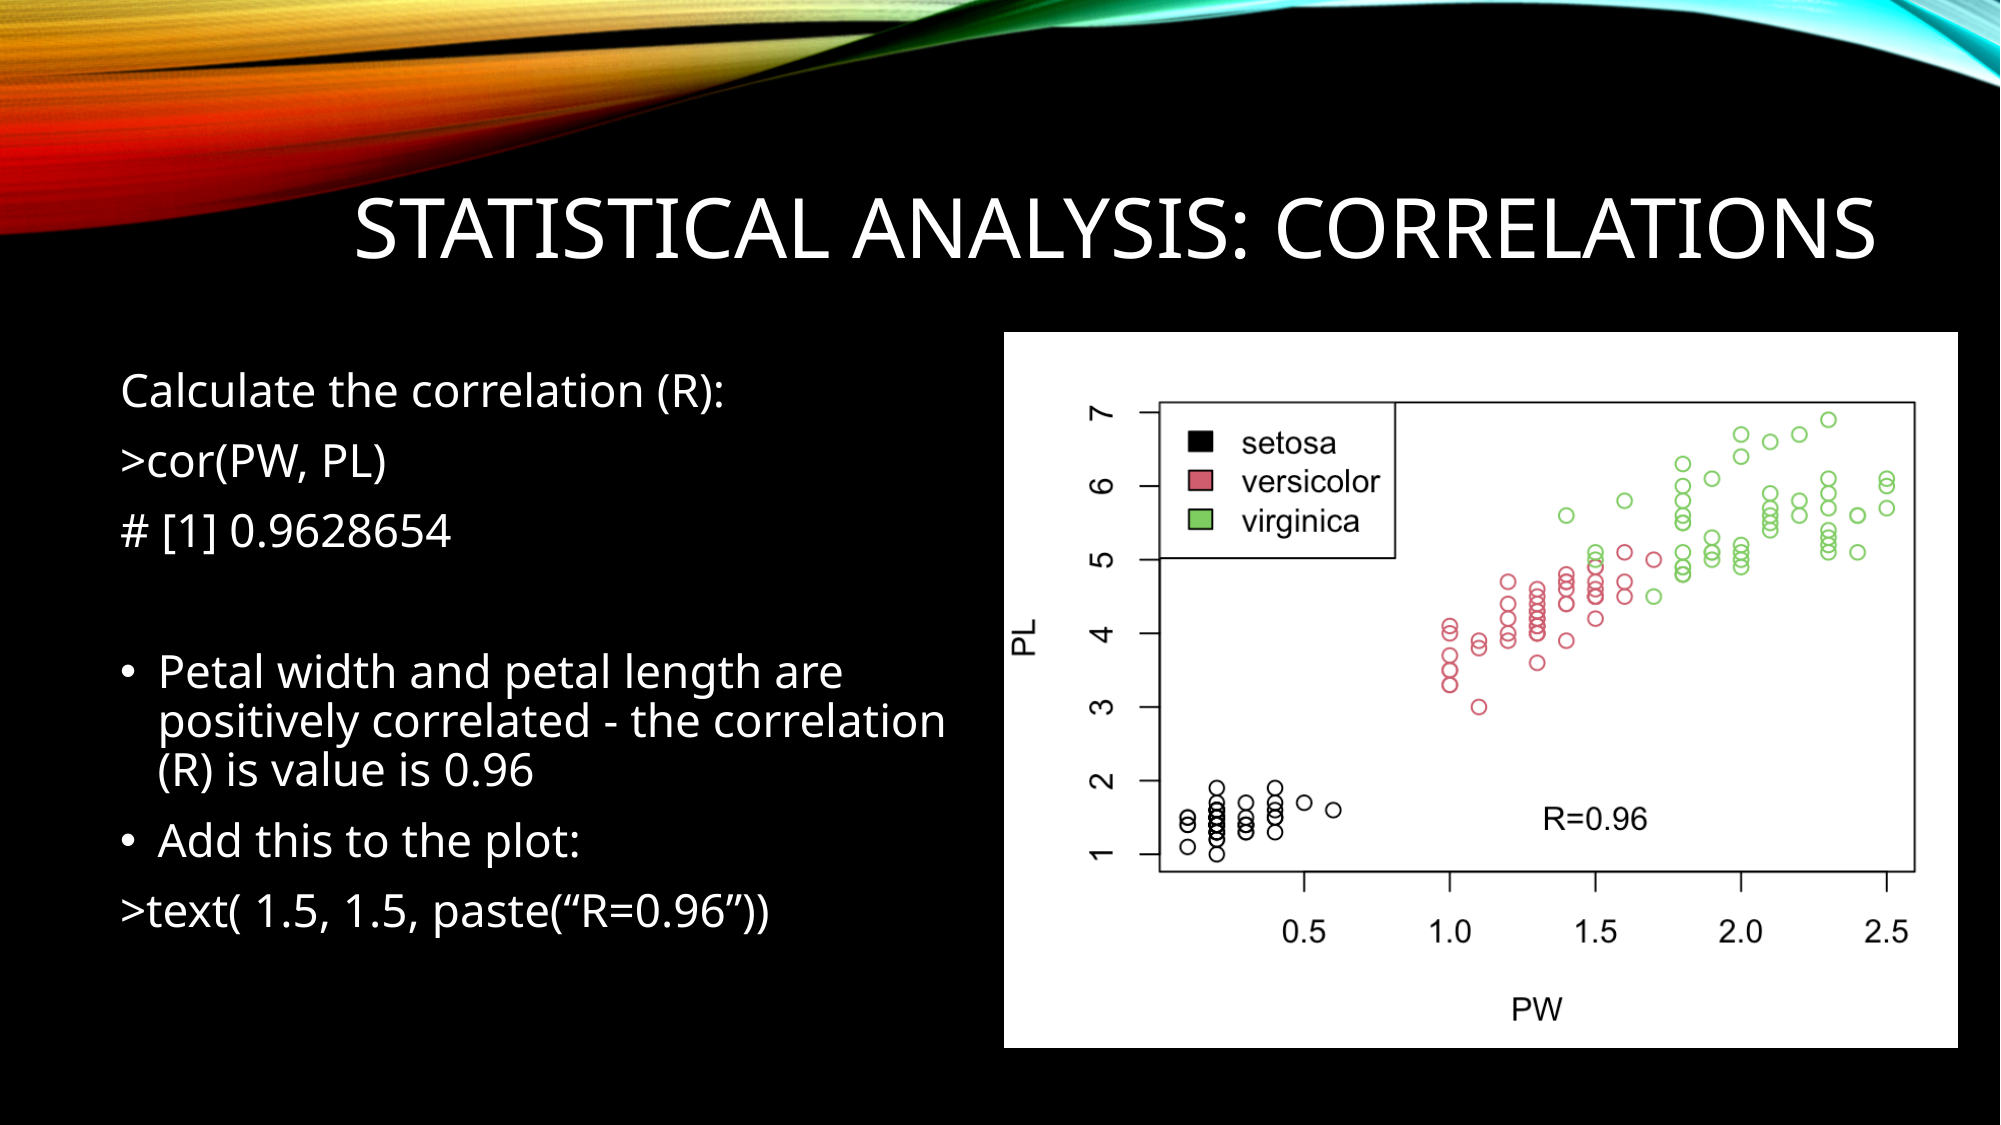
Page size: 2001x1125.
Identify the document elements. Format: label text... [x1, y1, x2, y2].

list Calculate the correlation (R): >cor(PW, PL) # [1] 0.9628654 Petal width and petal length are positively correlated - the correlation (R) is value is 0.96 Add this to the plot: >text( 1.5, 1.5, paste(“R=0.96”)) [111, 359, 988, 1021]
title Statistical Analysis: correlations [211, 124, 1888, 338]
picture [1003, 331, 1958, 1049]
picture [0, 0, 2000, 237]
